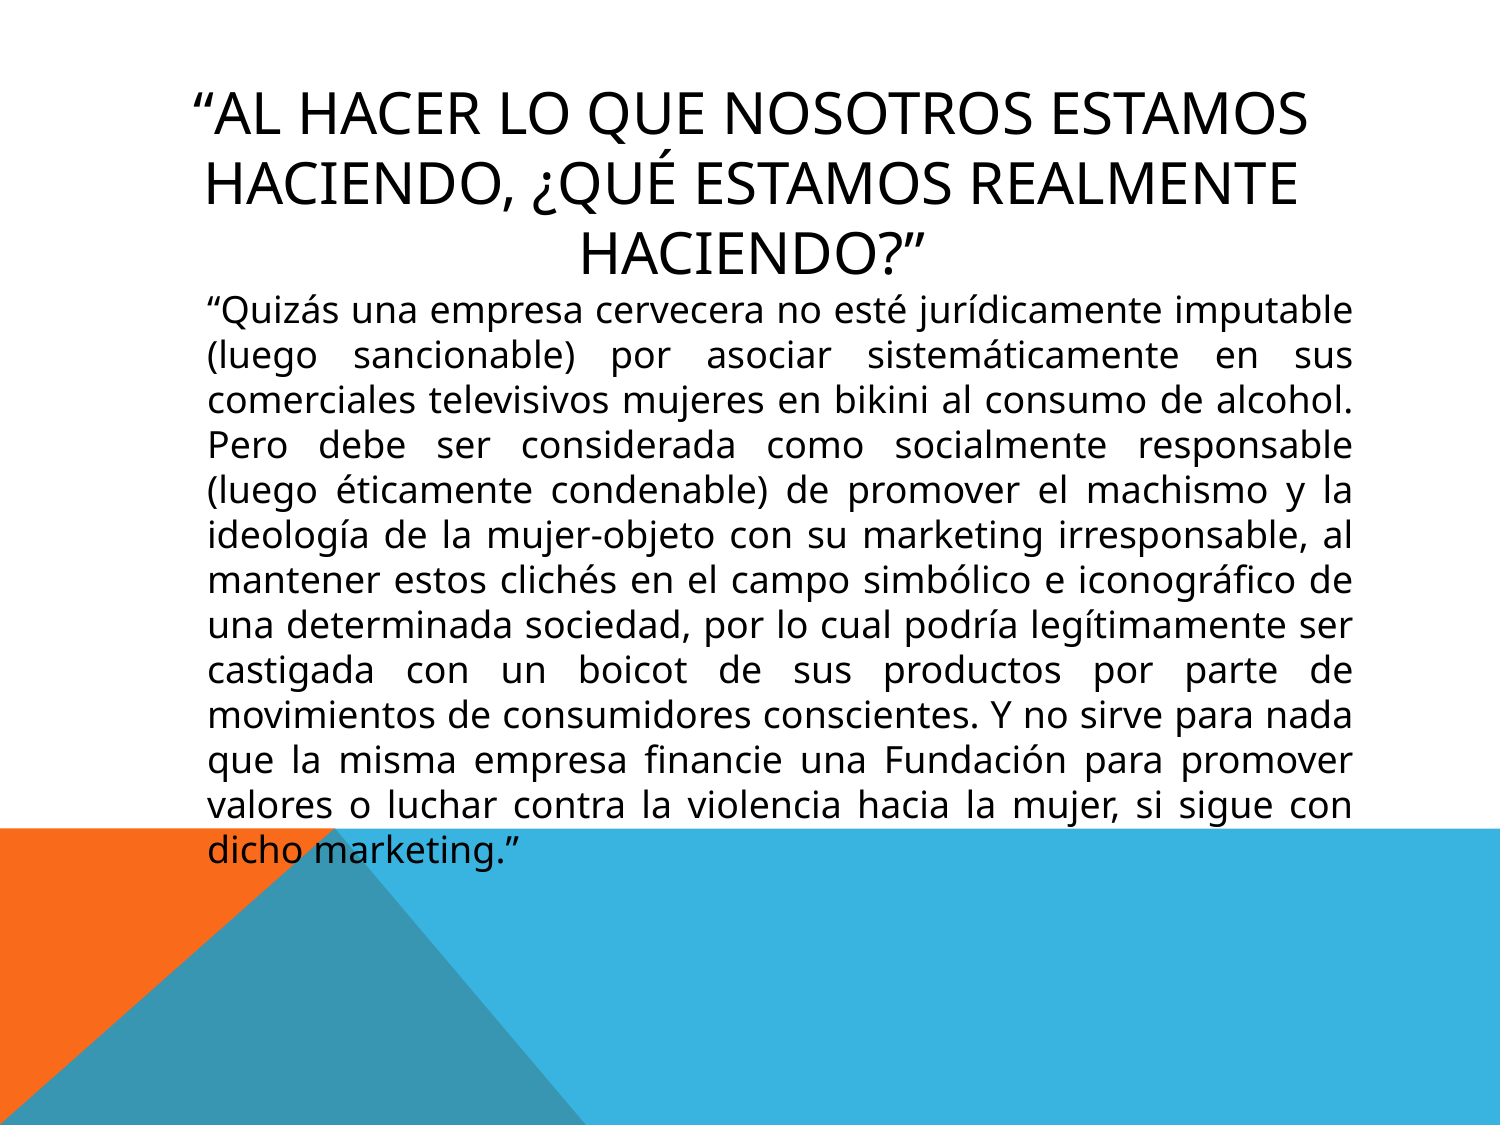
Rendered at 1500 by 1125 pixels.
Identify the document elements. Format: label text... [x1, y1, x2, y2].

title “Al hacer lo que nosotros estamos haciendo, ¿qué estamos realmente haciendo?” [135, 60, 1369, 278]
list “Quizás una empresa cervecera no esté jurídicamente imputable (luego sancionable) por asociar sistemáticamente en sus comerciales televisivos mujeres en bikini al consumo de alcohol. Pero debe ser considerada como socialmente responsable (luego éticamente condenable) de promover el machismo y la ideología de la mujer-objeto con su marketing irresponsable, al mantener estos clichés en el campo simbólico e iconográfico de una determinada sociedad, por lo cual podría legítimamente ser castigada con un boicot de sus productos por parte de movimientos de consumidores conscientes. Y no sirve para nada que la misma empresa financie una Fundación para promover valores o luchar contra la violencia hacia la mujer, si sigue con dicho marketing.” [135, 278, 1370, 965]
